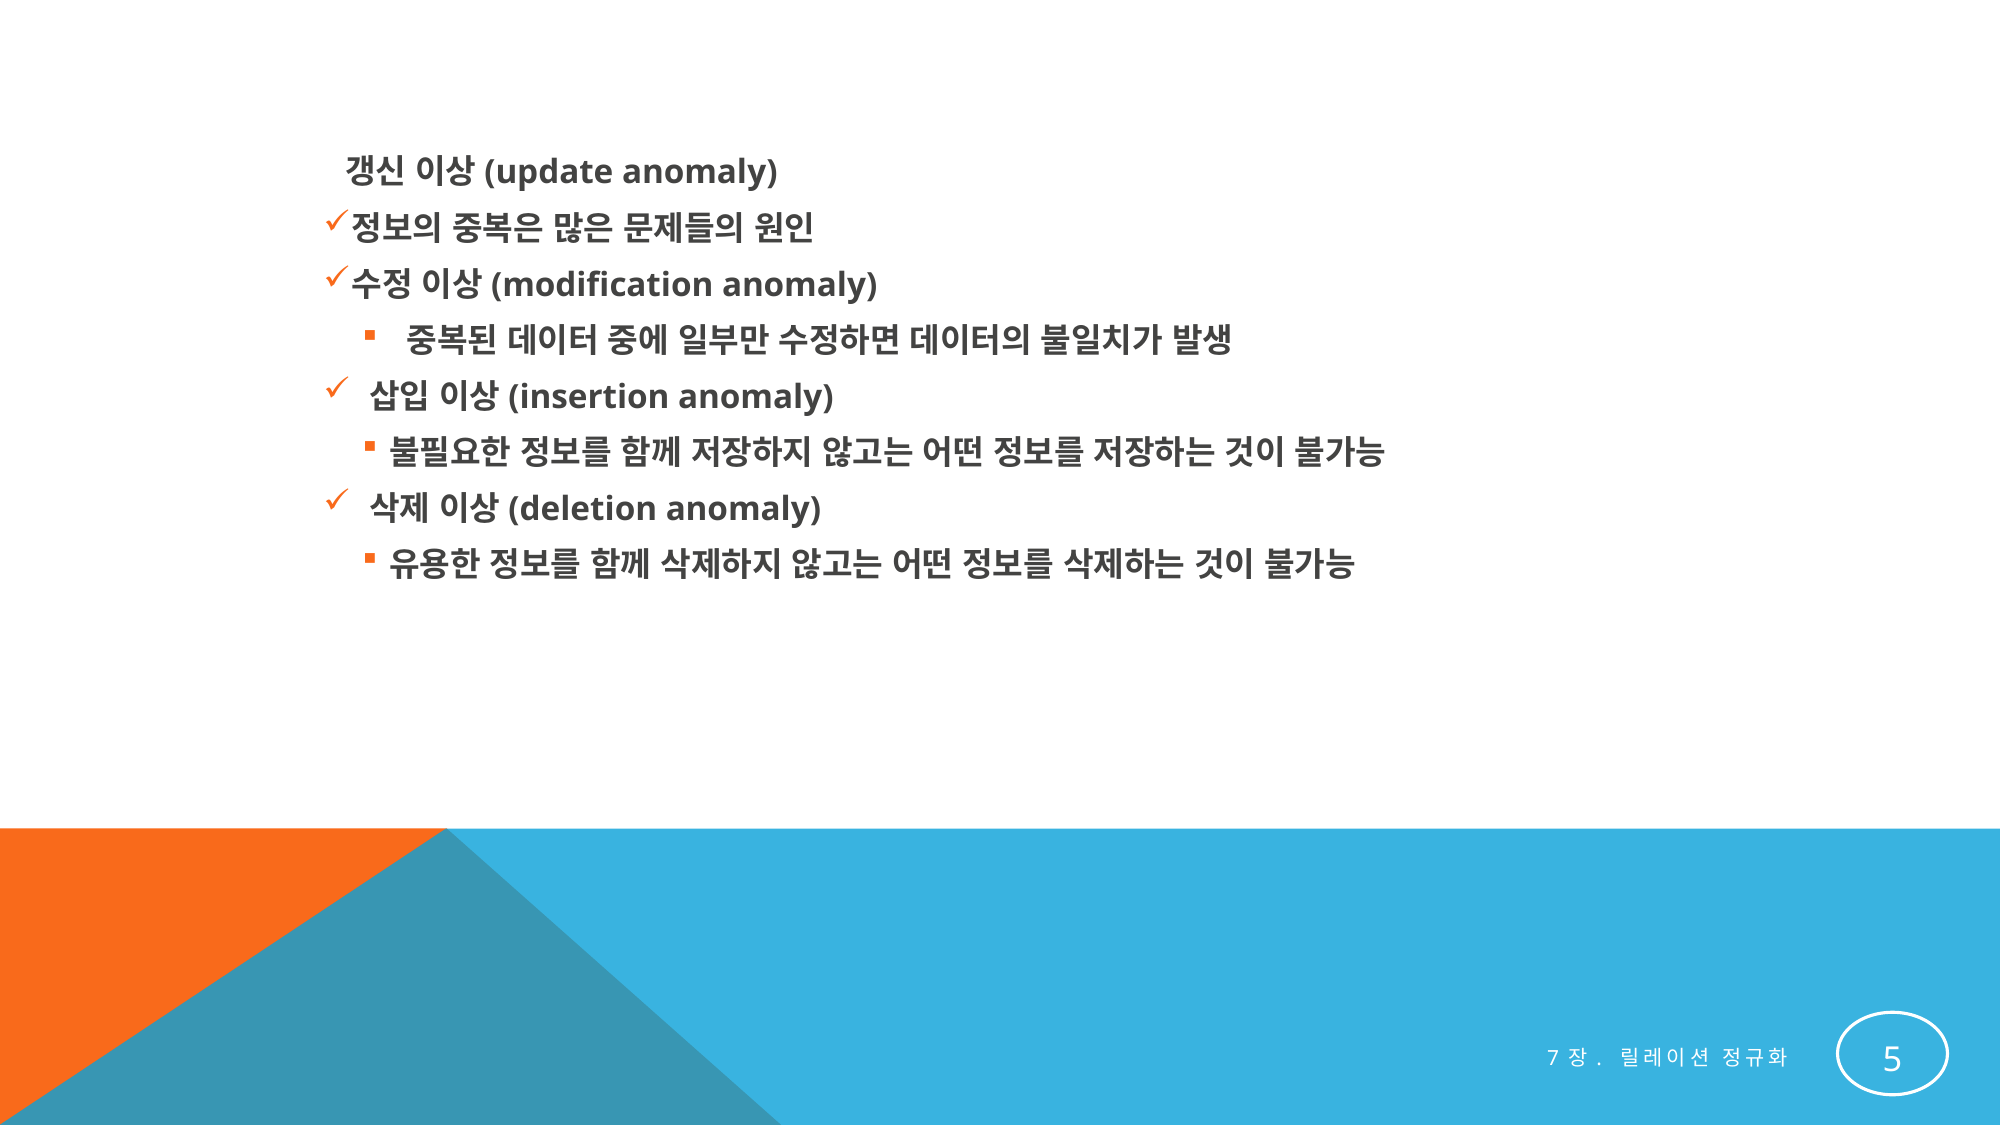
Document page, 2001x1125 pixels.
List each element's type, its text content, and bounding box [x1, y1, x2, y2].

list 갱신 이상(update anomaly) 정보의 중복은 많은 문제들의 원인 수정 이상(modification anomaly) 중복된 데이터 중에 일부만 수정하면 데이터의 불일치가 발생 삽입 이상(insertion anomaly) 불필요한 정보를 함께 저장하지 않고는 어떤 정보를 저장하는 것이 불가능 삭제 이상(deletion anomaly) 유용한 정보를 함께 삭제하지 않고는 어떤 정보를 삭제하는 것이 불가능 [308, 114, 1696, 919]
footer 7장. 릴레이션 정규화 [769, 1031, 1803, 1076]
slide_number 5 [1835, 1010, 1950, 1097]
